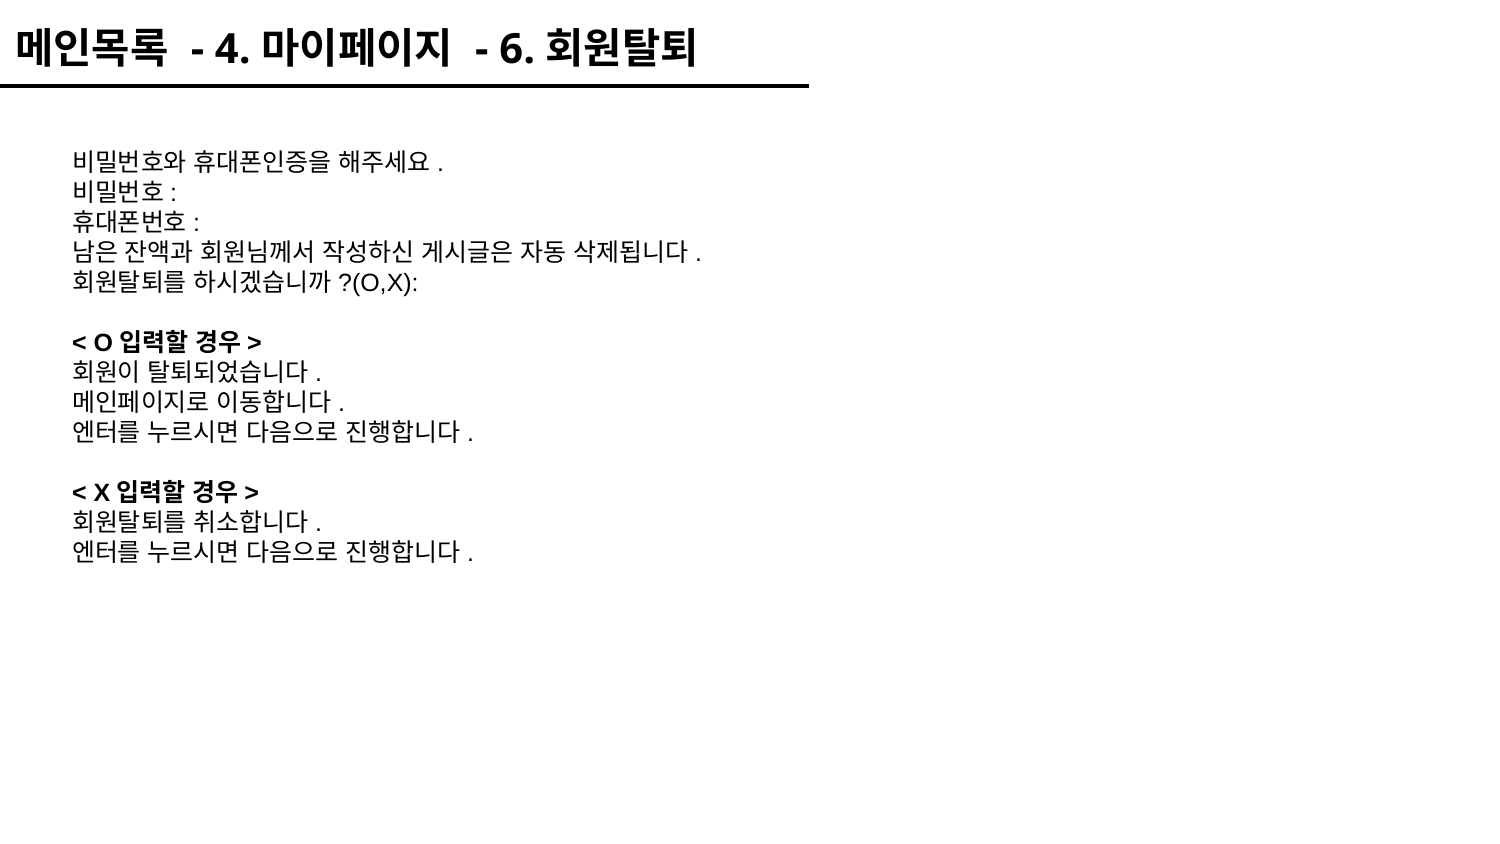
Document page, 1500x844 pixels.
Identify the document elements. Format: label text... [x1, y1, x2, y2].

text_box 비밀번호와 휴대폰인증을 해주세요. 비밀번호: 휴대폰번호: 남은 잔액과 회원님께서 작성하신 게시글은 자동 삭제됩니다. 회원탈퇴를 하시겠습니까?(O,X): < O입력할 경우> 회원이 탈퇴되었습니다. 메인페이지로 이동합니다. 엔터를 누르시면 다음으로 진행합니다. < X입력할 경우> 회원탈퇴를 취소합니다. 엔터를 누르시면 다음으로 진행합니다. [57, 131, 955, 581]
text_box 메인목록 - 4.마이페이지 - 6.회원탈퇴 [0, 13, 1105, 79]
